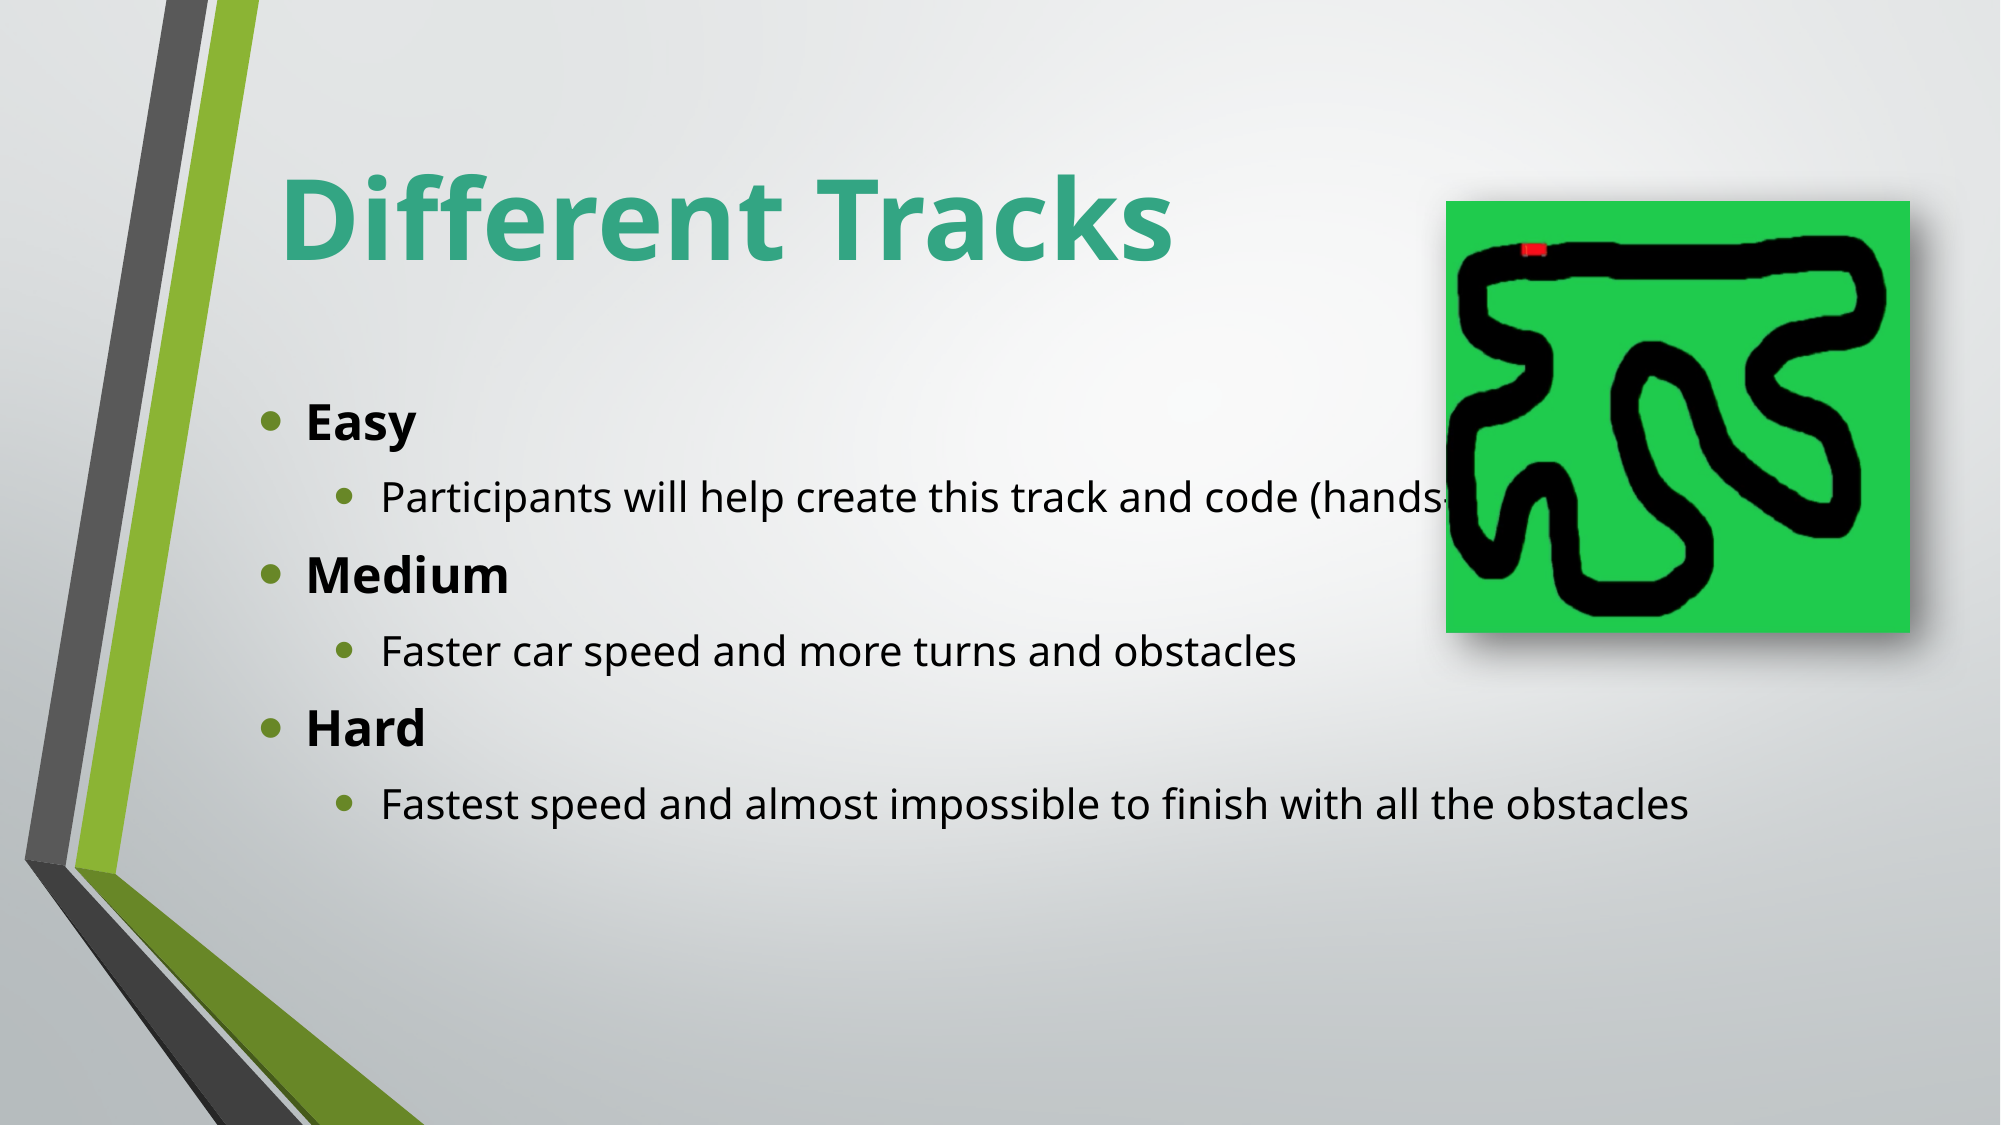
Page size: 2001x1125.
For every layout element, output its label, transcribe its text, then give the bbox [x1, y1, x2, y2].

text_box Different Tracks [262, 140, 1191, 291]
list Easy Participants will help create this track and code (hands-on) Medium Faster car speed and more turns and obstacles Hard Fastest speed and almost impossible to finish with all the obstacles [243, 382, 1887, 895]
picture [1445, 200, 1910, 633]
